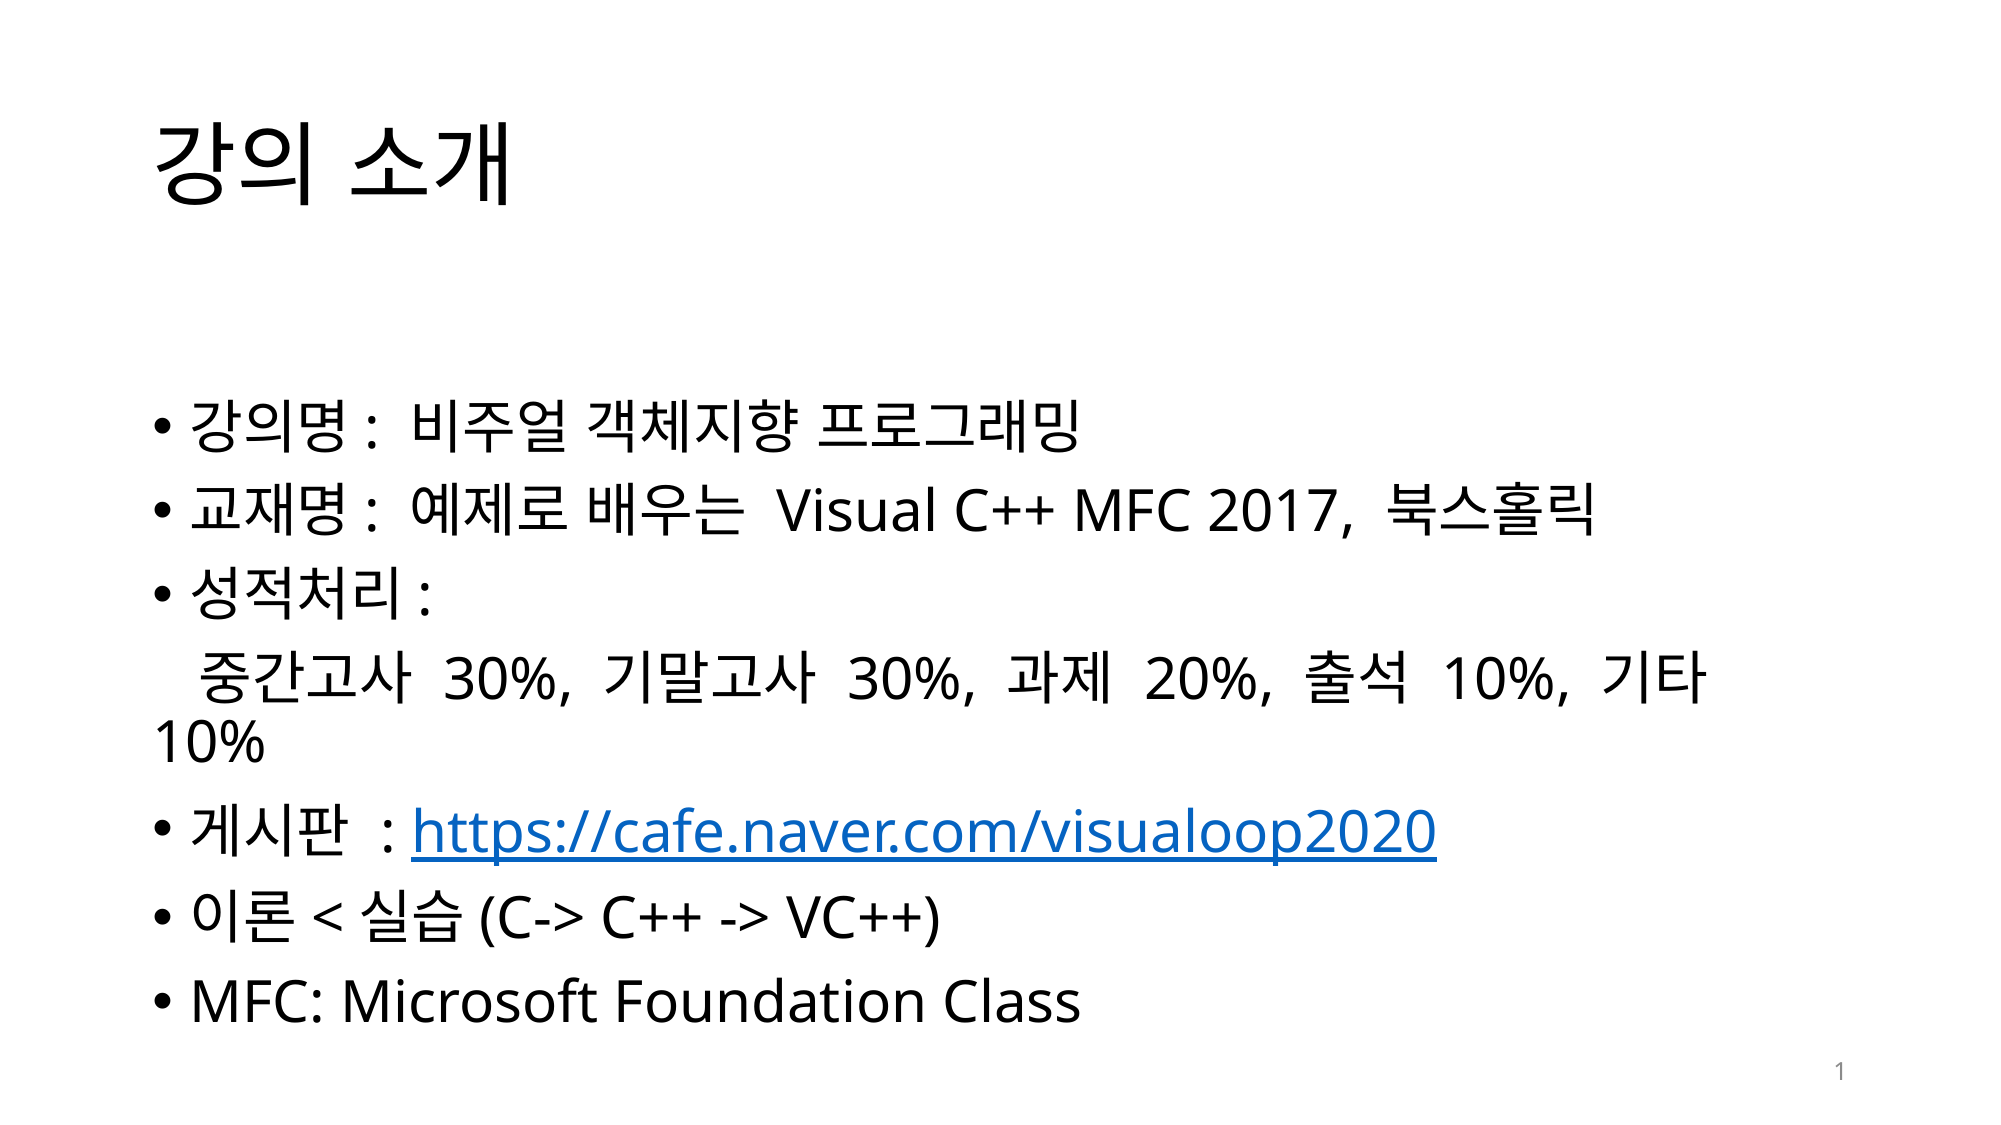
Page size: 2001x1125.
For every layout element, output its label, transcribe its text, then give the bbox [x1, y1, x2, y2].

title 강의 소개 [137, 59, 1863, 278]
slide_number 1 [1412, 1042, 1863, 1103]
list 강의명: 비주얼 객체지향 프로그래밍 교재명: 예제로 배우는 Visual C++ MFC 2017, 북스홀릭 성적처리: 중간고사 30%, 기말고사 30%, 과제 20%, 출석 10%, 기타 10% 게시판 : https://cafe.naver.com/visualoop2020 이론<실습(C-> C++ -> VC++) MFC: Microsoft Foundation Class [137, 299, 1863, 1014]
